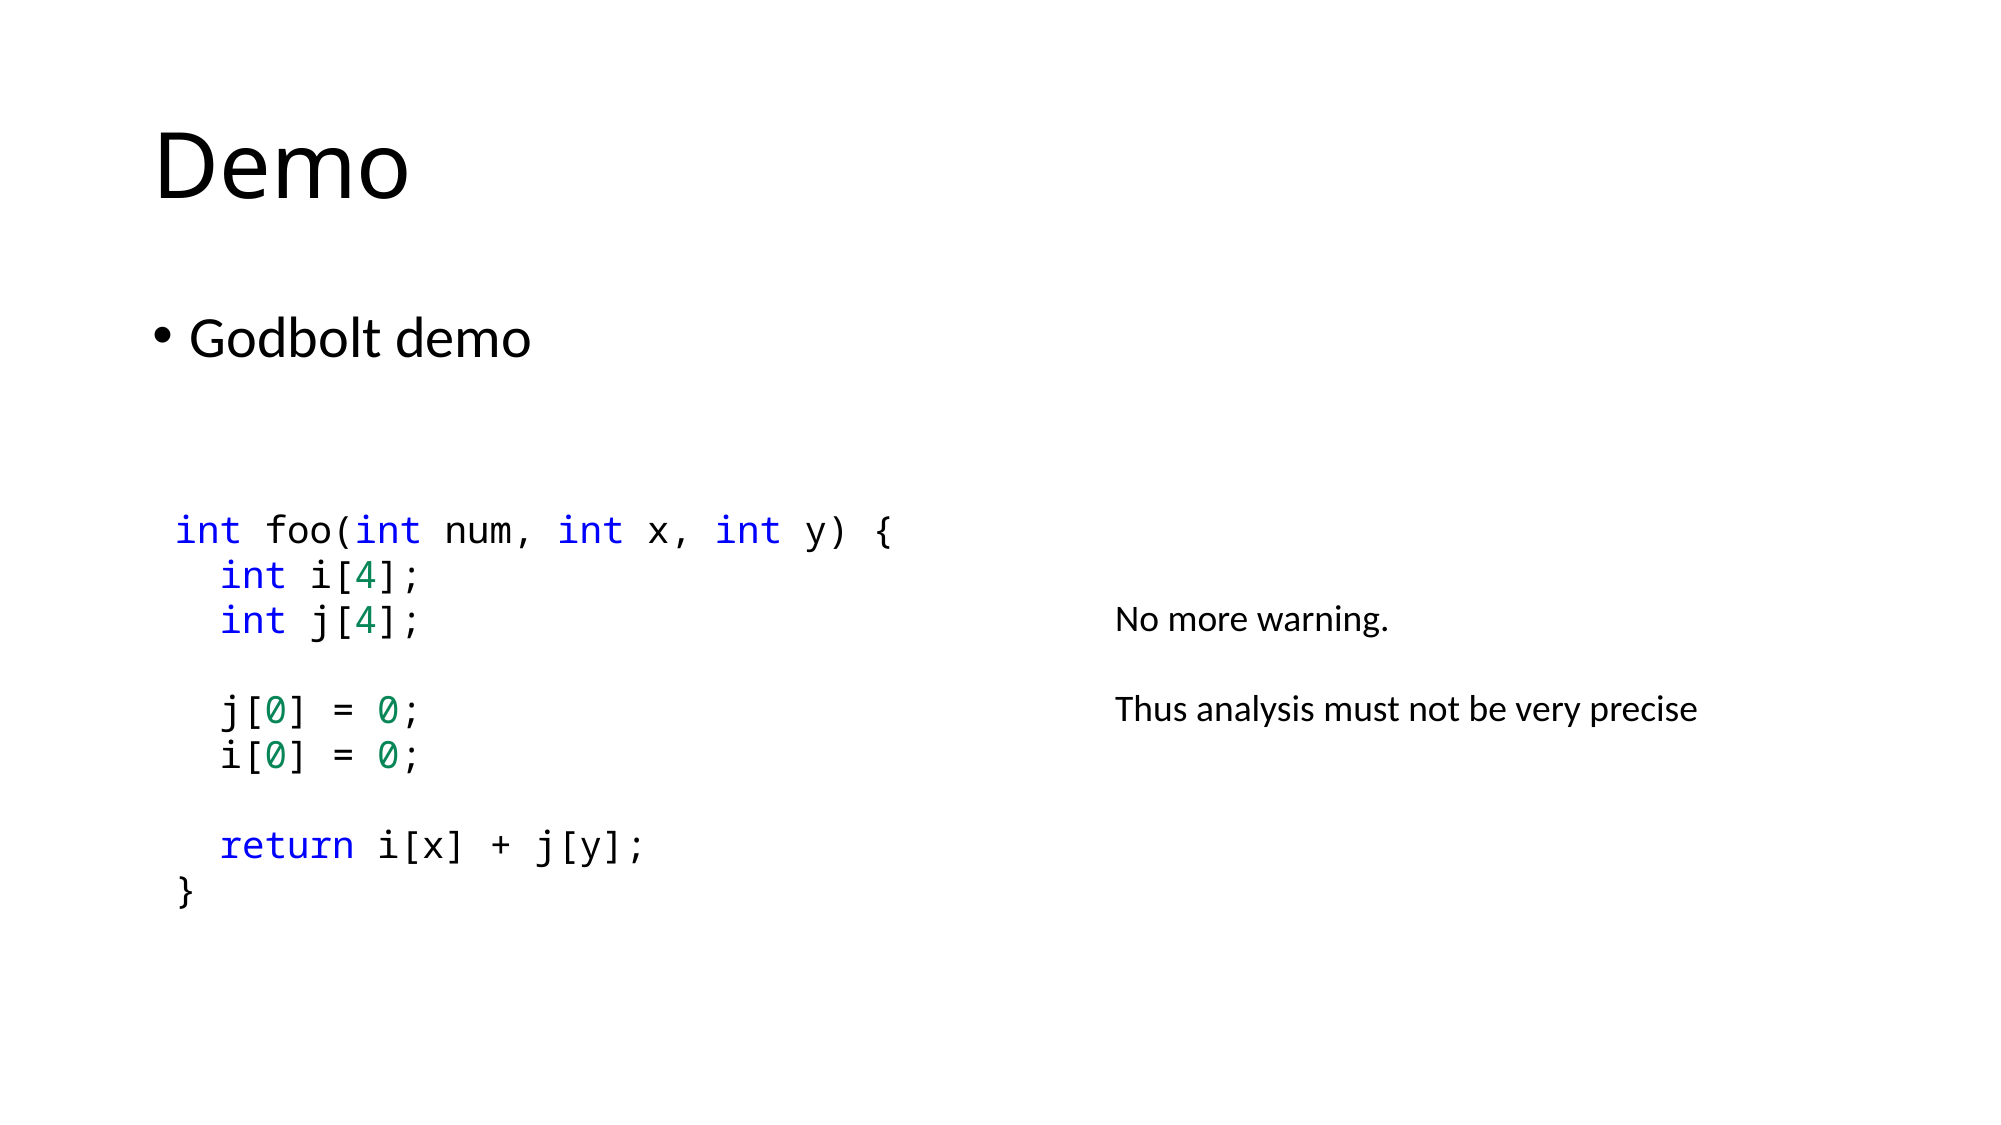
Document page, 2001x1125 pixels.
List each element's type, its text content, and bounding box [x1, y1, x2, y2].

list Godbolt demo [137, 299, 841, 1014]
title Demo [137, 59, 1863, 278]
text_box No more warning. Thus analysis must not be very precise [1160, 586, 1714, 736]
text_box int foo(int num, int x, int y) { int i[4]; int j[4]; j[0] = 0; i[0] = 0; return i[x] + j[y]; } [159, 499, 1160, 919]
